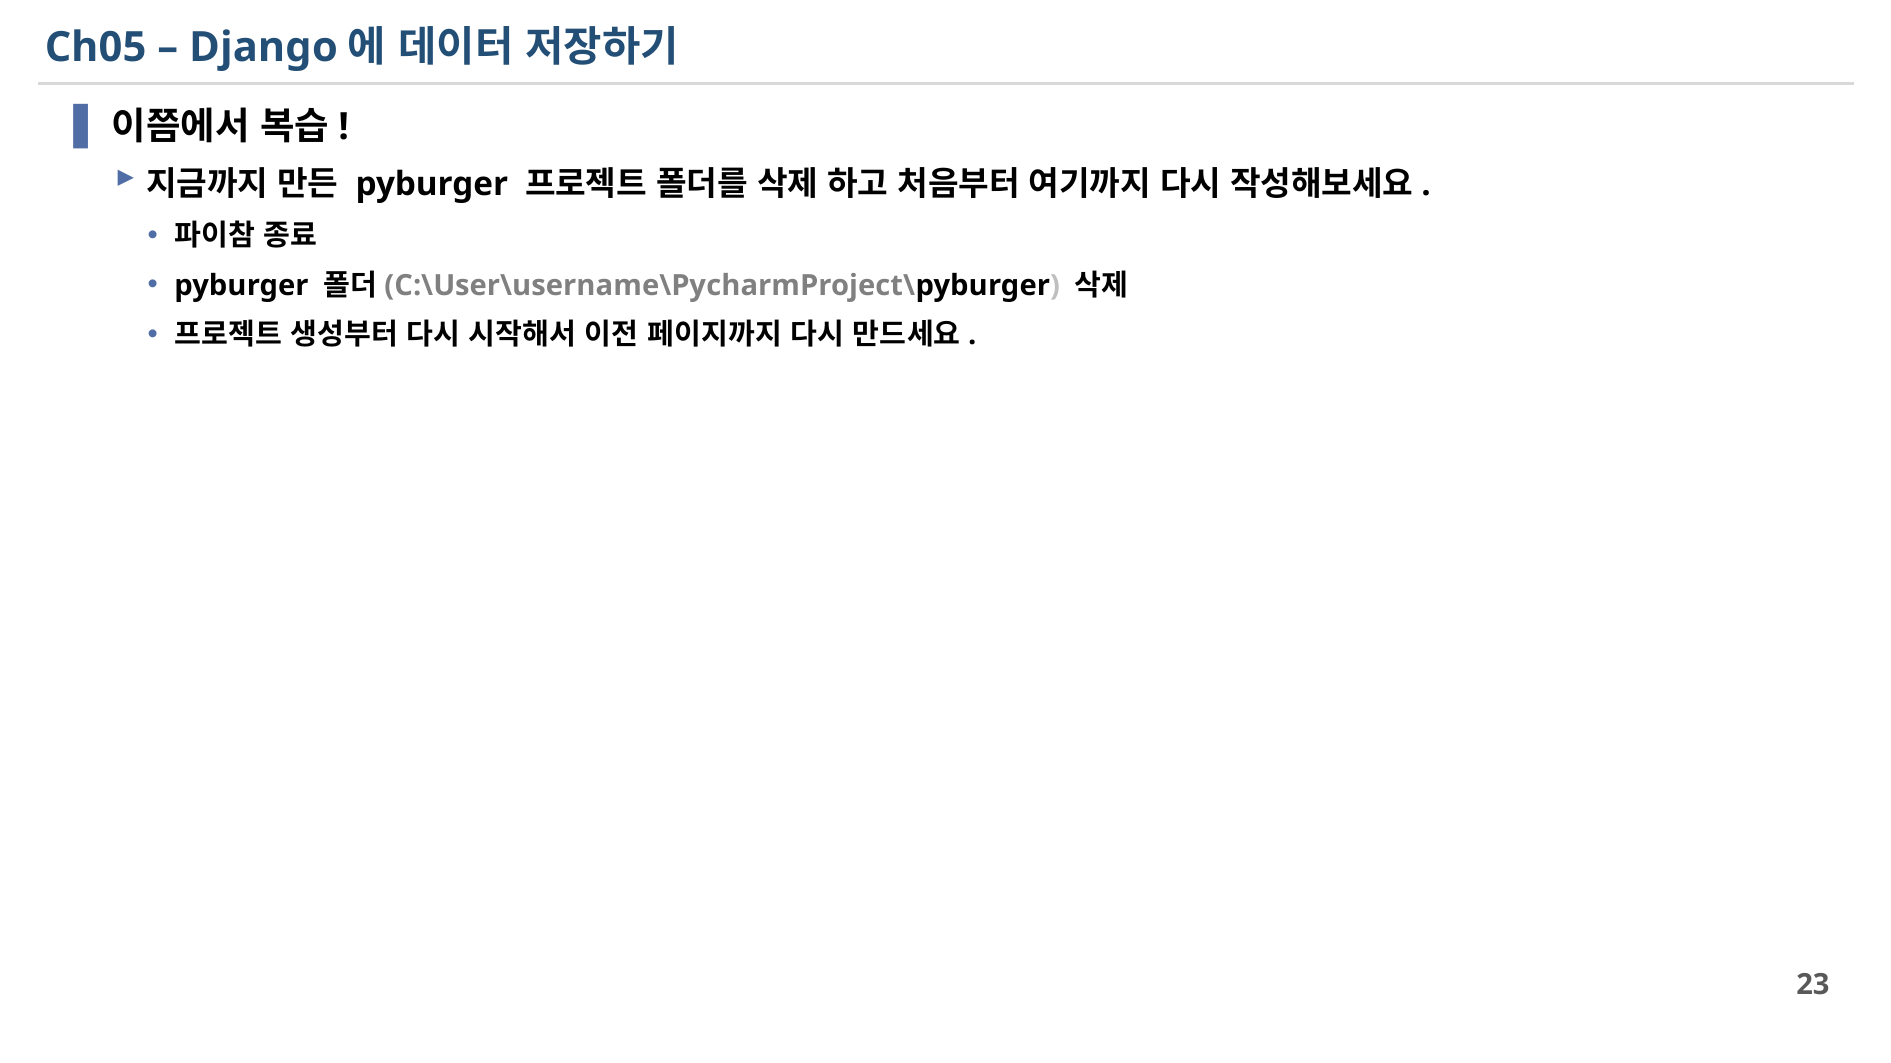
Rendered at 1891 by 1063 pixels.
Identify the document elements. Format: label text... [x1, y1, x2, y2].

slide_number 23 [1703, 956, 1845, 1014]
title Ch05 – Django에 데이터 저장하기 [29, 11, 1809, 78]
list 이쯤에서 복습! 지금까지 만든 pyburger 프로젝트 폴더를 삭제 하고 처음부터 여기까지 다시 작성해보세요. 파이참 종료 pyburger 폴더(C:\User\username\PycharmProject\pyburger) 삭제 프로젝트 생성부터 다시 시작해서 이전 페이지까지 다시 만드세요. [43, 94, 1809, 544]
